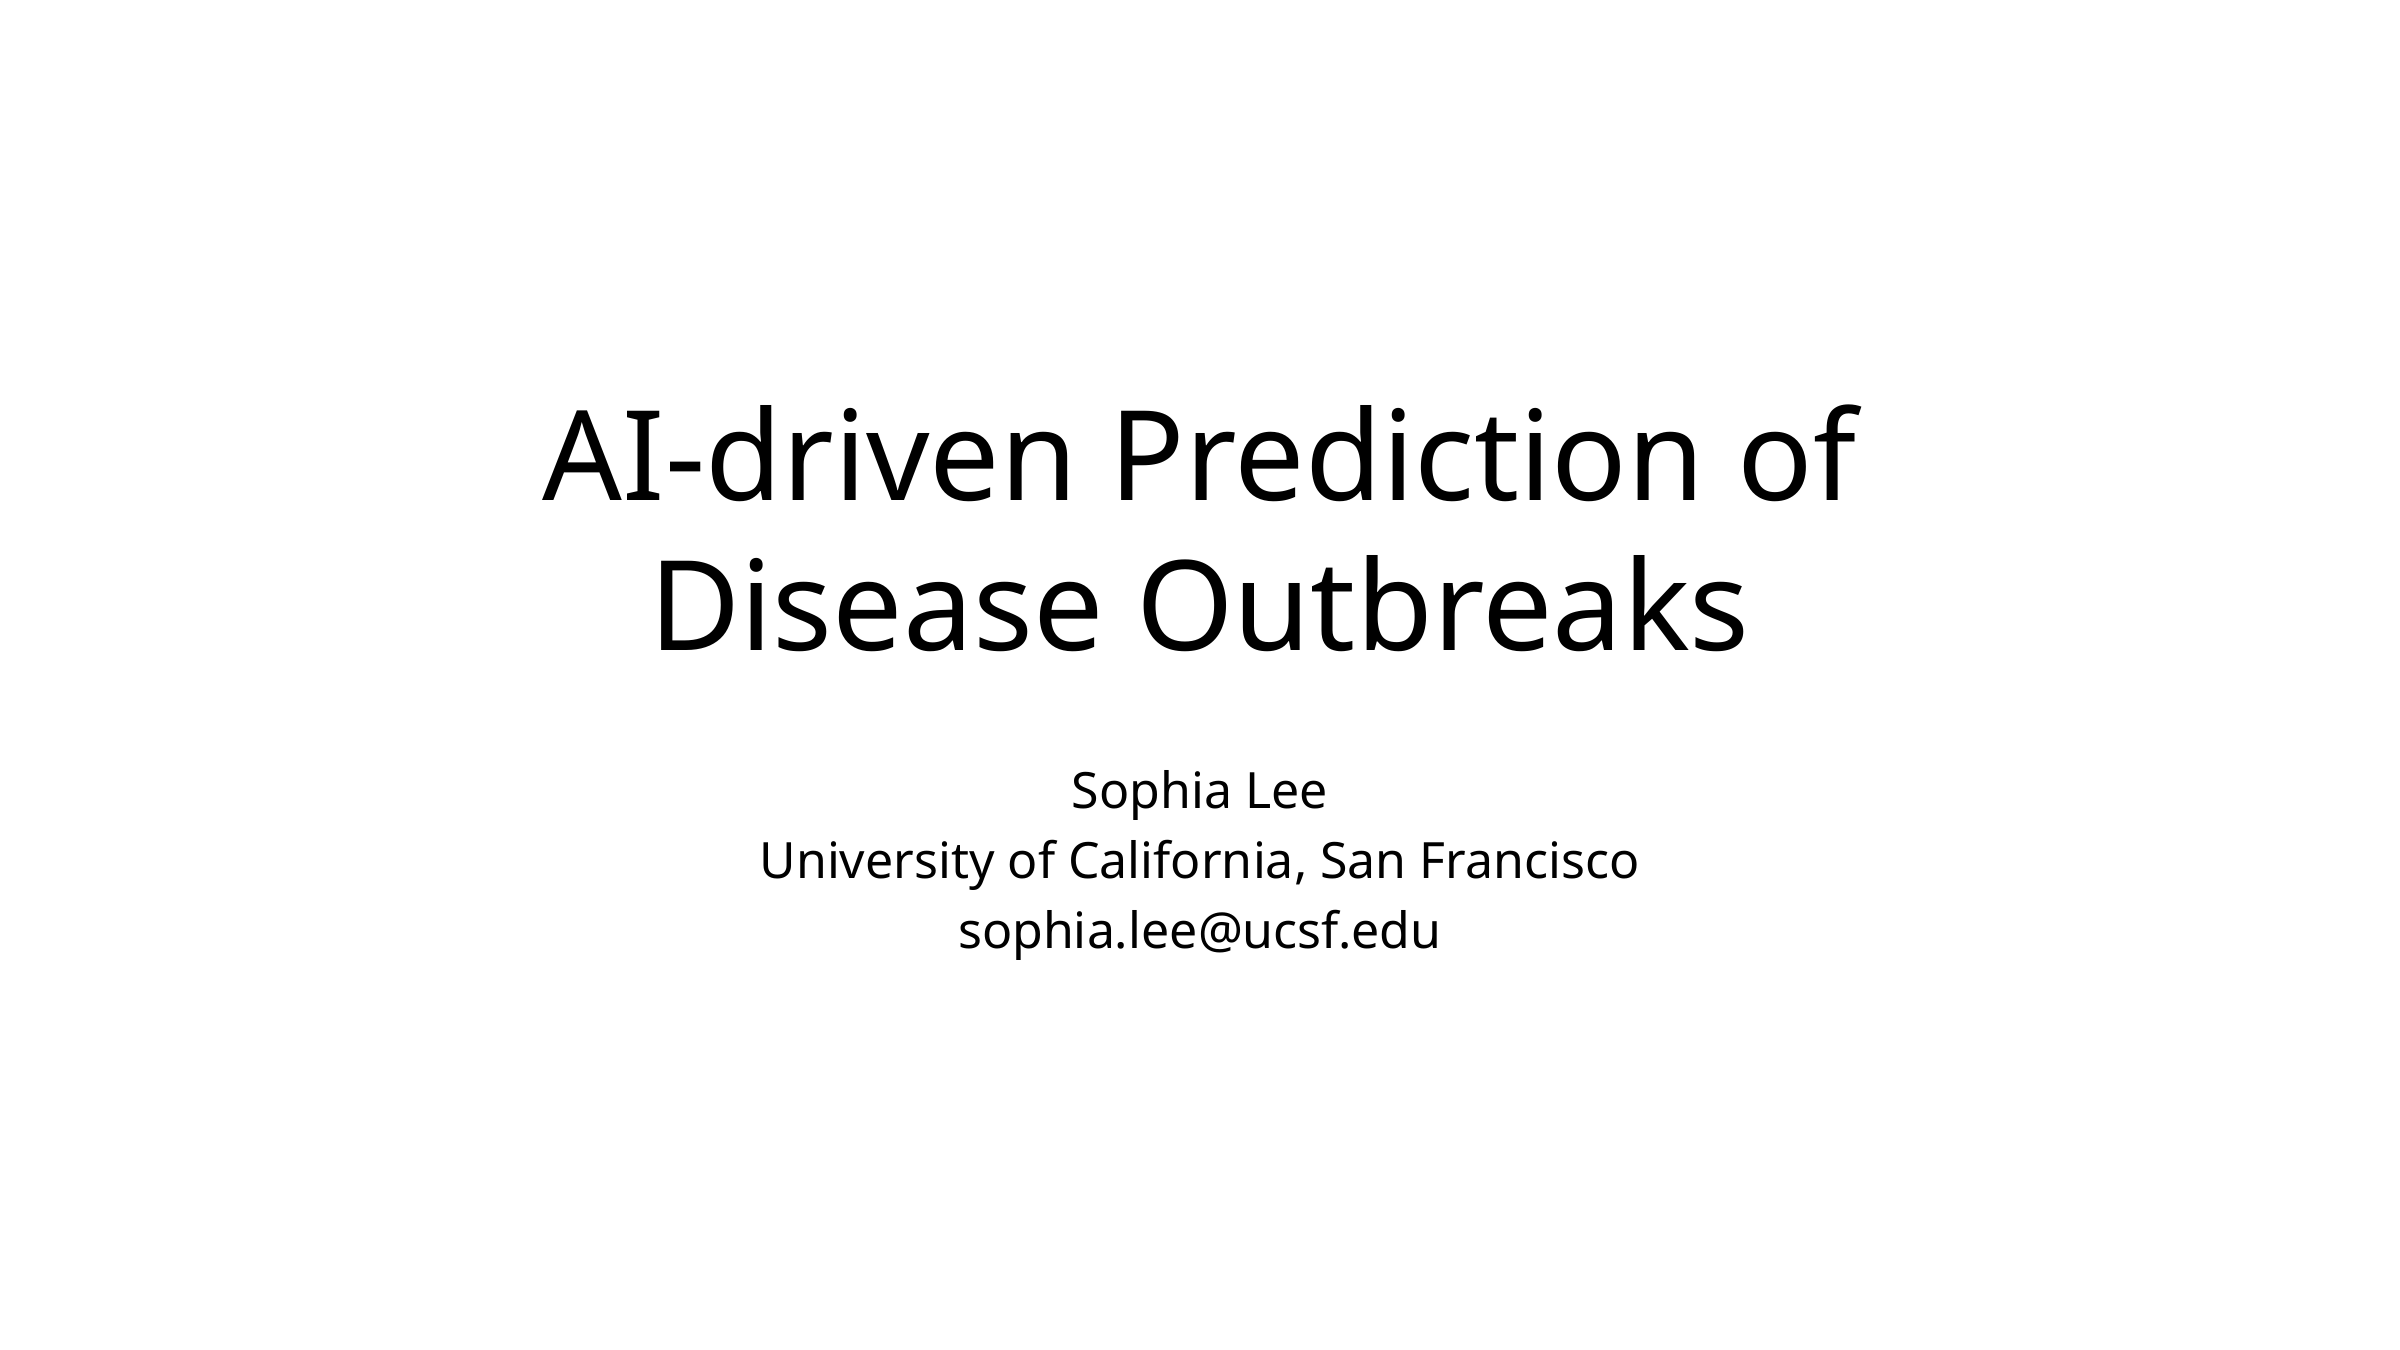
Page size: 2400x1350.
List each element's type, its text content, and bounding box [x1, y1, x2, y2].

subtitle Sophia Lee University of California, San Francisco sophia.lee@ucsf.edu [450, 750, 1950, 1023]
title AI-driven Prediction of Disease Outbreaks [450, 329, 1950, 721]
